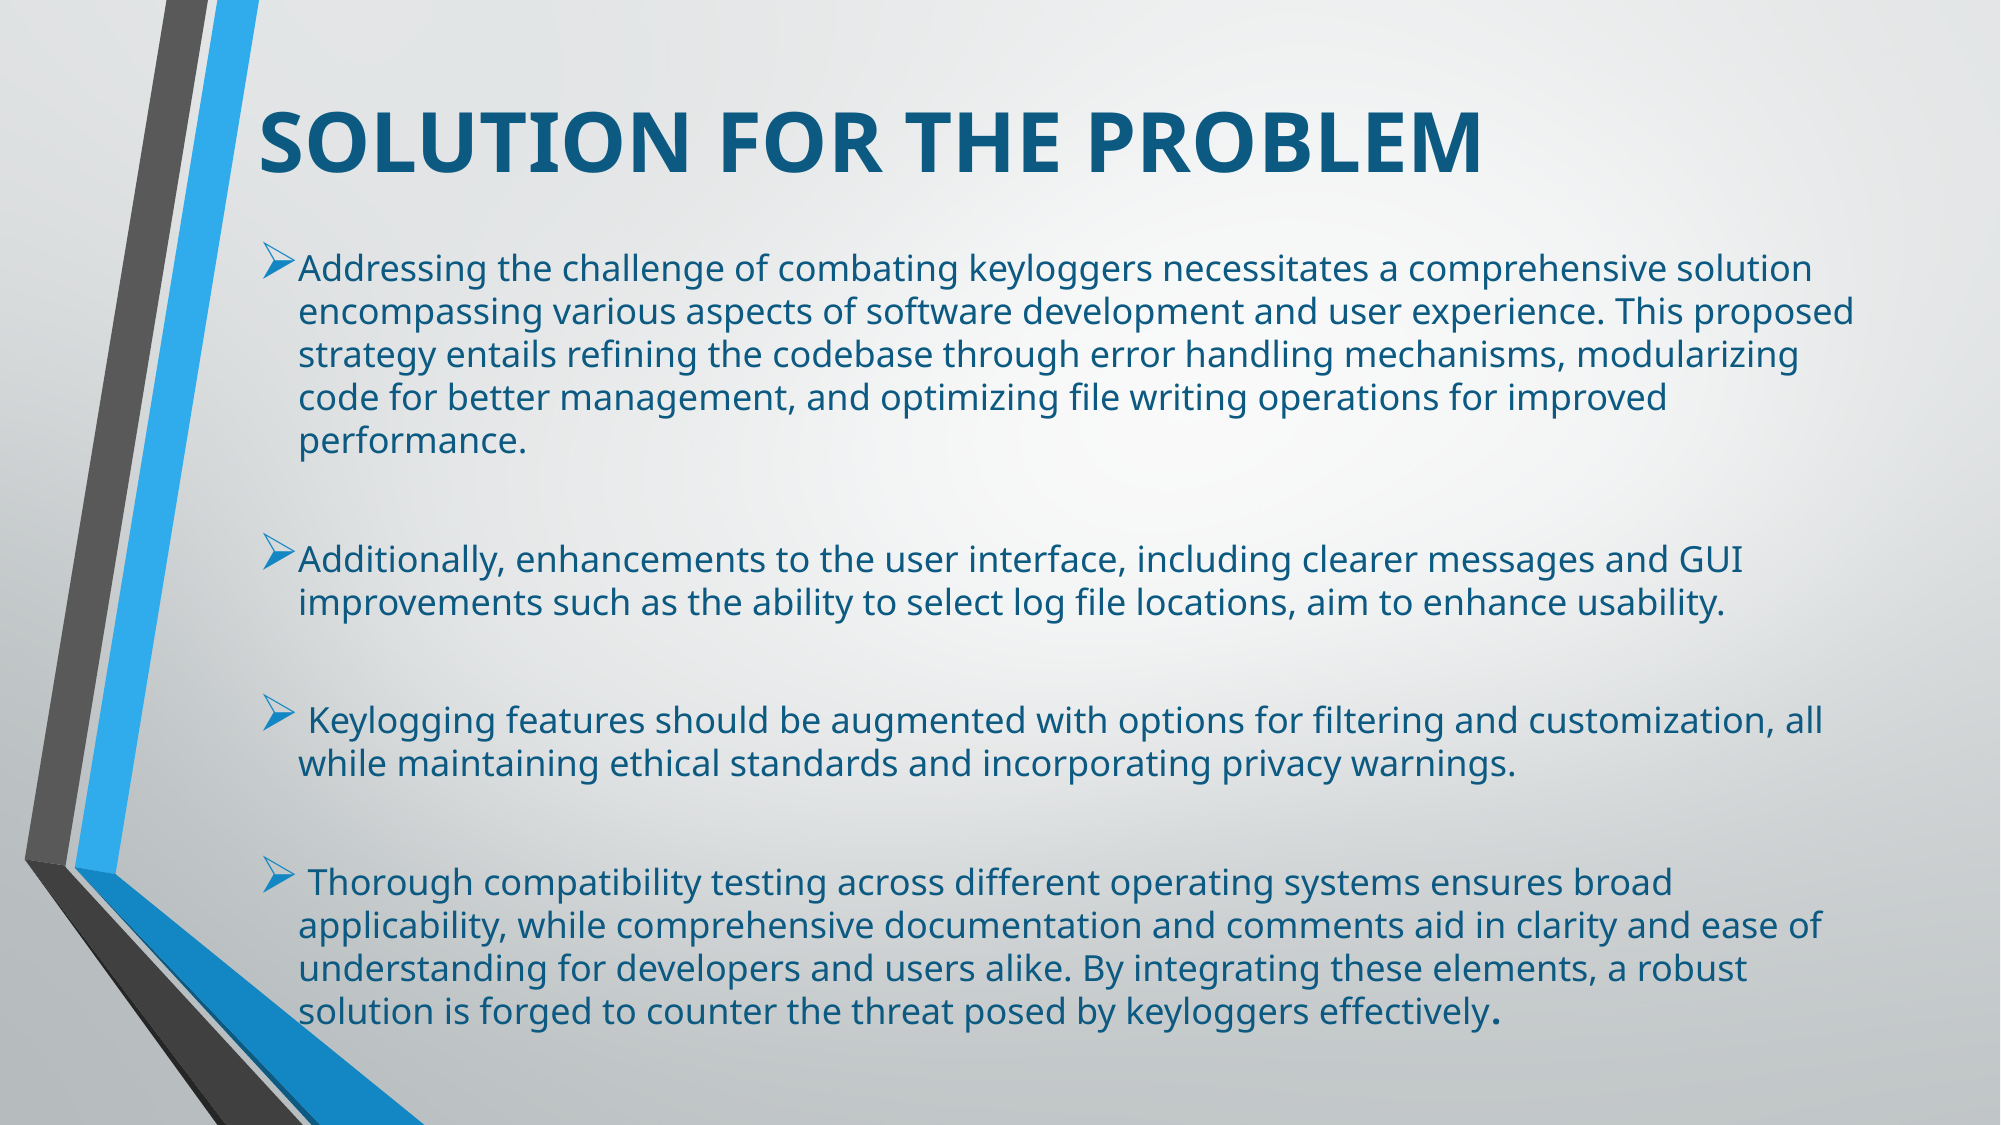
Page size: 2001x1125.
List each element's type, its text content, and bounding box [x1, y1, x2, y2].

list Addressing the challenge of combating keyloggers necessitates a comprehensive solution encompassing various aspects of software development and user experience. This proposed strategy entails refining the codebase through error handling mechanisms, modularizing code for better management, and optimizing file writing operations for improved performance. Additionally, enhancements to the user interface, including clearer messages and GUI improvements such as the ability to select log file locations, aim to enhance usability. Keylogging features should be augmented with options for filtering and customization, all while maintaining ethical standards and incorporating privacy warnings. Thorough compatibility testing across different operating systems ensures broad applicability, while comprehensive documentation and comments aid in clarity and ease of understanding for developers and users alike. By integrating these elements, a robust solution is forged to counter the threat posed by keyloggers effectively. [243, 236, 1887, 1041]
title SOLUTION FOR THE PROBLEM [243, 42, 1887, 236]
